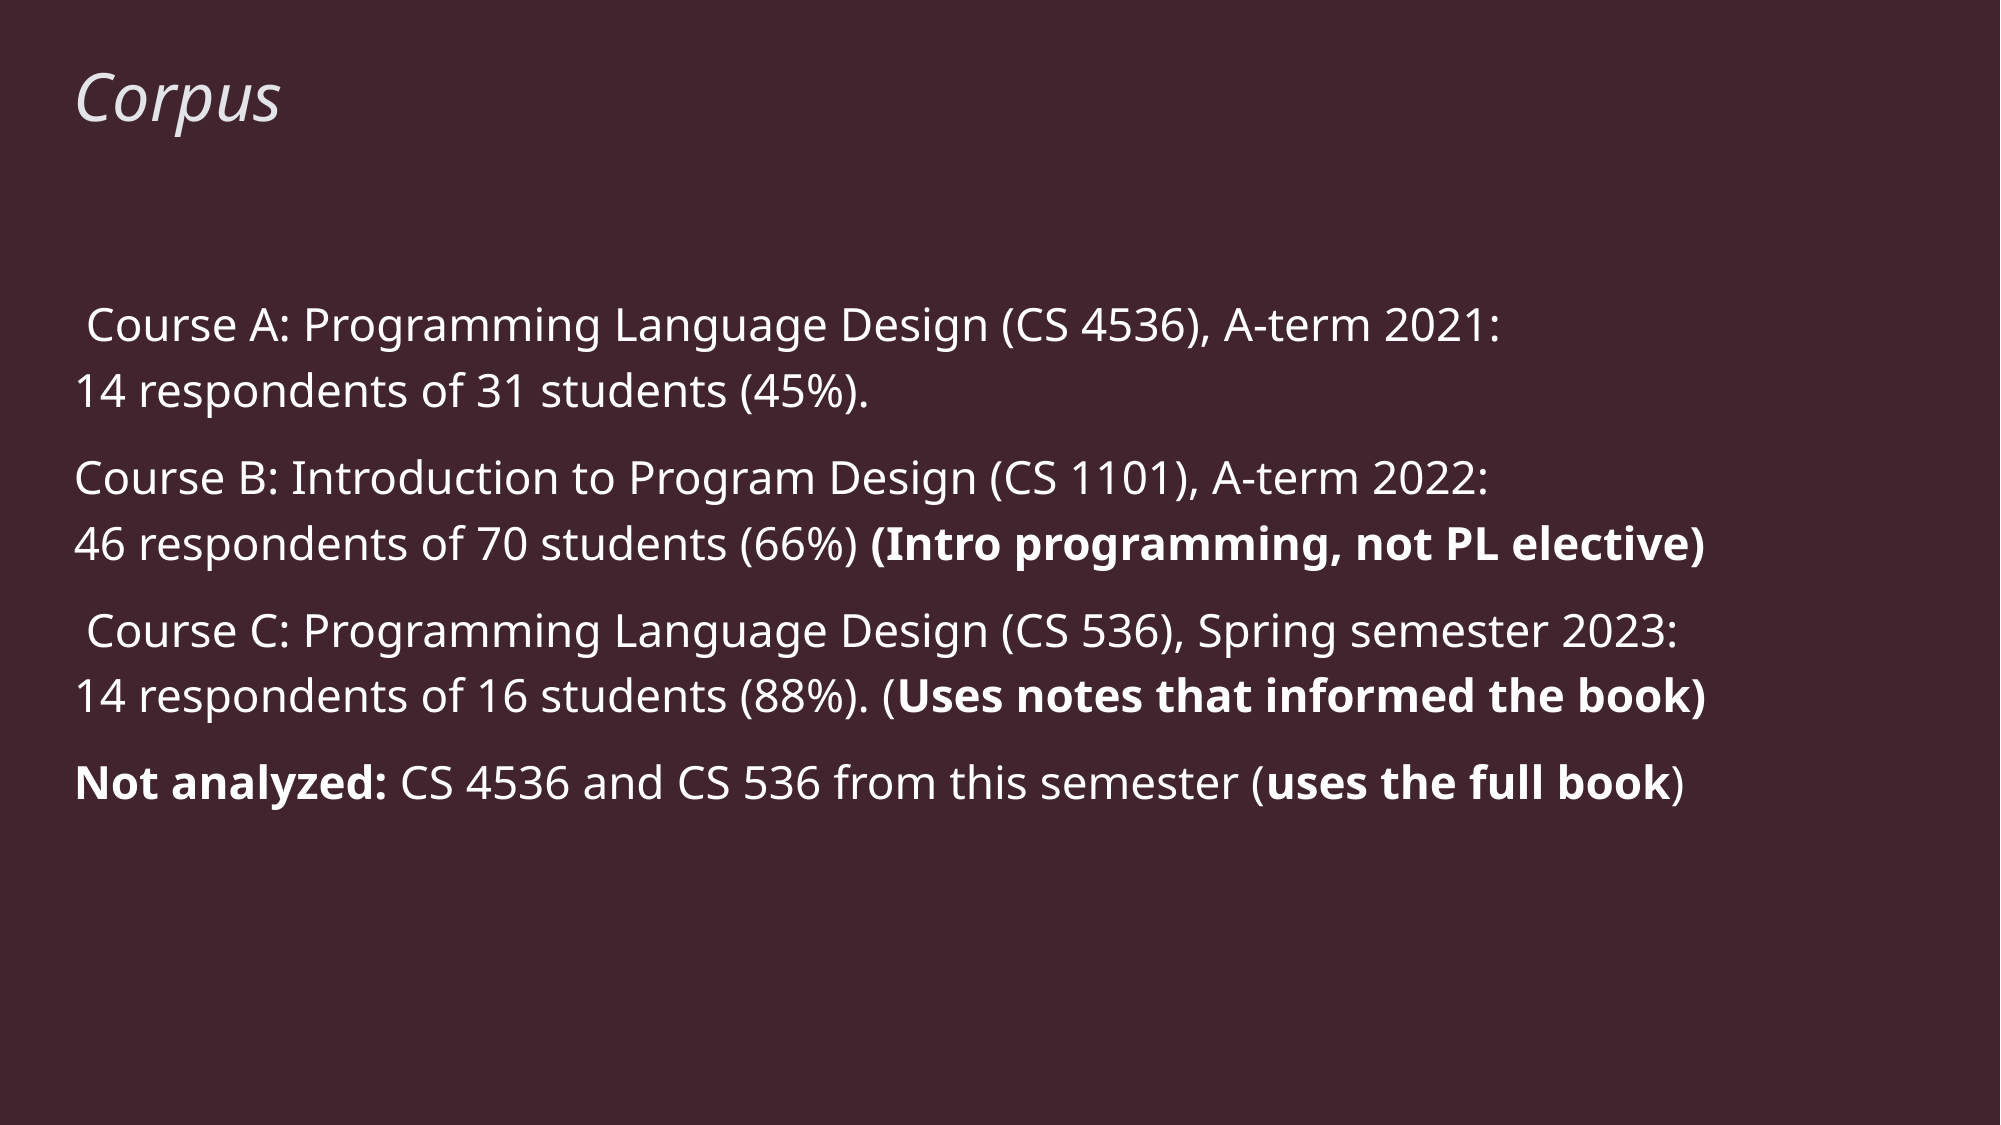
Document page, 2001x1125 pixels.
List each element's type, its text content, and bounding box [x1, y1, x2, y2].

list Course A: Programming Language Design (CS 4536), A-term 2021: 14 respondents of 31 students (45%). Course B: Introduction to Program Design (CS 1101), A-term 2022: 46 respondents of 70 students (66%) (Intro programming, not PL elective) Course C: Programming Language Design (CS 536), Spring semester 2023: 14 respondents of 16 students (88%). (Uses notes that informed the book) Not analyzed: CS 4536 and CS 536 from this semester (uses the full book) [73, 284, 1927, 906]
title Corpus [73, 63, 1928, 251]
